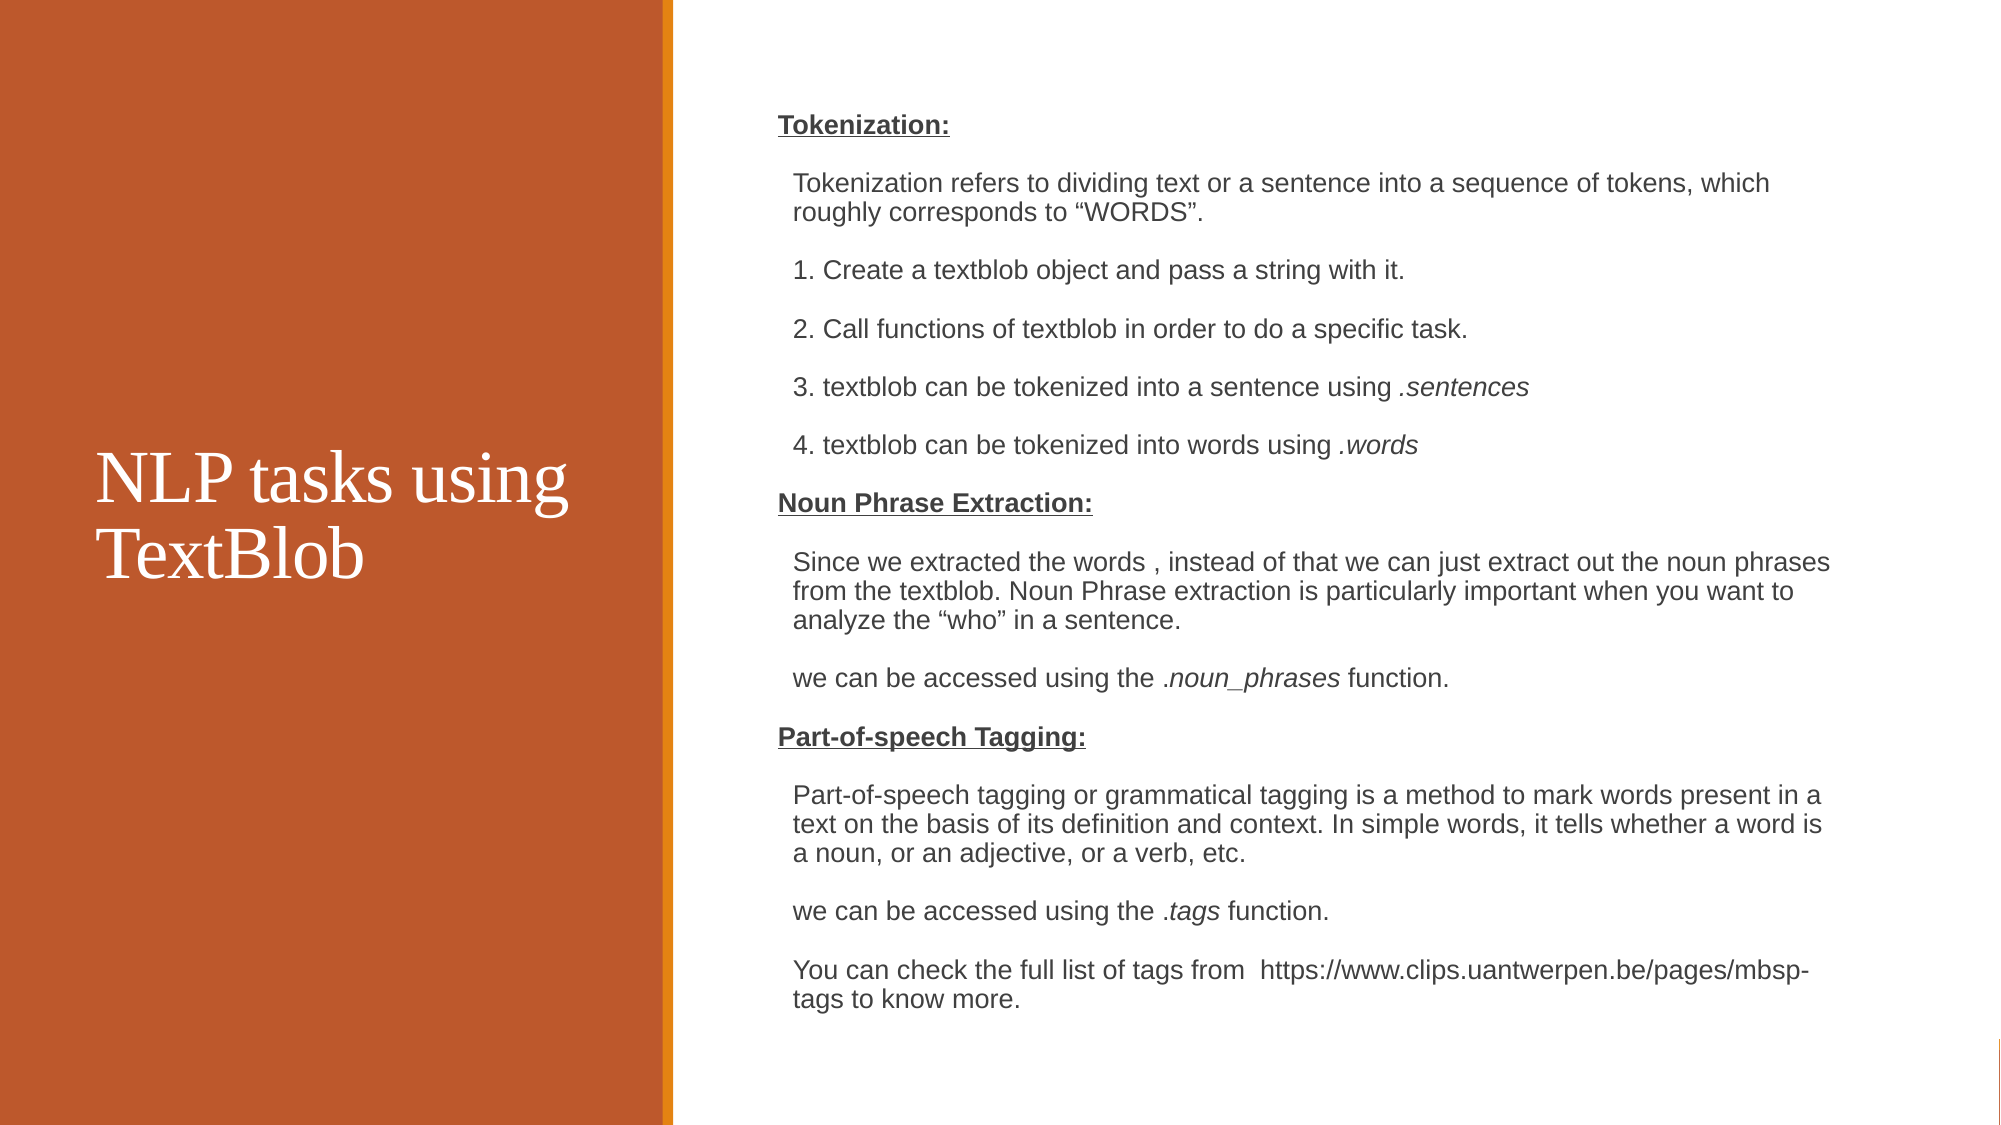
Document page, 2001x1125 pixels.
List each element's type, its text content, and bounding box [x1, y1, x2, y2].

text_box [661, 0, 674, 1125]
list Tokenization: Tokenization refers to dividing text or a sentence into a sequence of tokens, which roughly corresponds to “WORDS”. 1. Create a textblob object and pass a string with it. 2. Call functions of textblob in order to do a specific task. 3. textblob can be tokenized into a sentence using .sentences 4. textblob can be tokenized into words using .words Noun Phrase Extraction: Since we extracted the words , instead of that we can just extract out the noun phrases from the textblob. Noun Phrase extraction is particularly important when you want to analyze the “who” in a sentence. we can be accessed using the .noun_phrases function. Part-of-speech Tagging: Part-of-speech tagging or grammatical tagging is a method to mark words present in a text on the basis of its definition and context. In simple words, it tells whether a word is a noun, or an adjective, or a verb, etc. we can be accessed using the .tags function. You can check the full list of tags from https://www.clips.uantwerpen.be/pages/mbsp-tags to know more. [777, 99, 1830, 1026]
text_box [0, 0, 661, 1125]
text_box [674, 0, 2000, 1125]
title NLP tasks using TextBlob [80, 99, 587, 1026]
